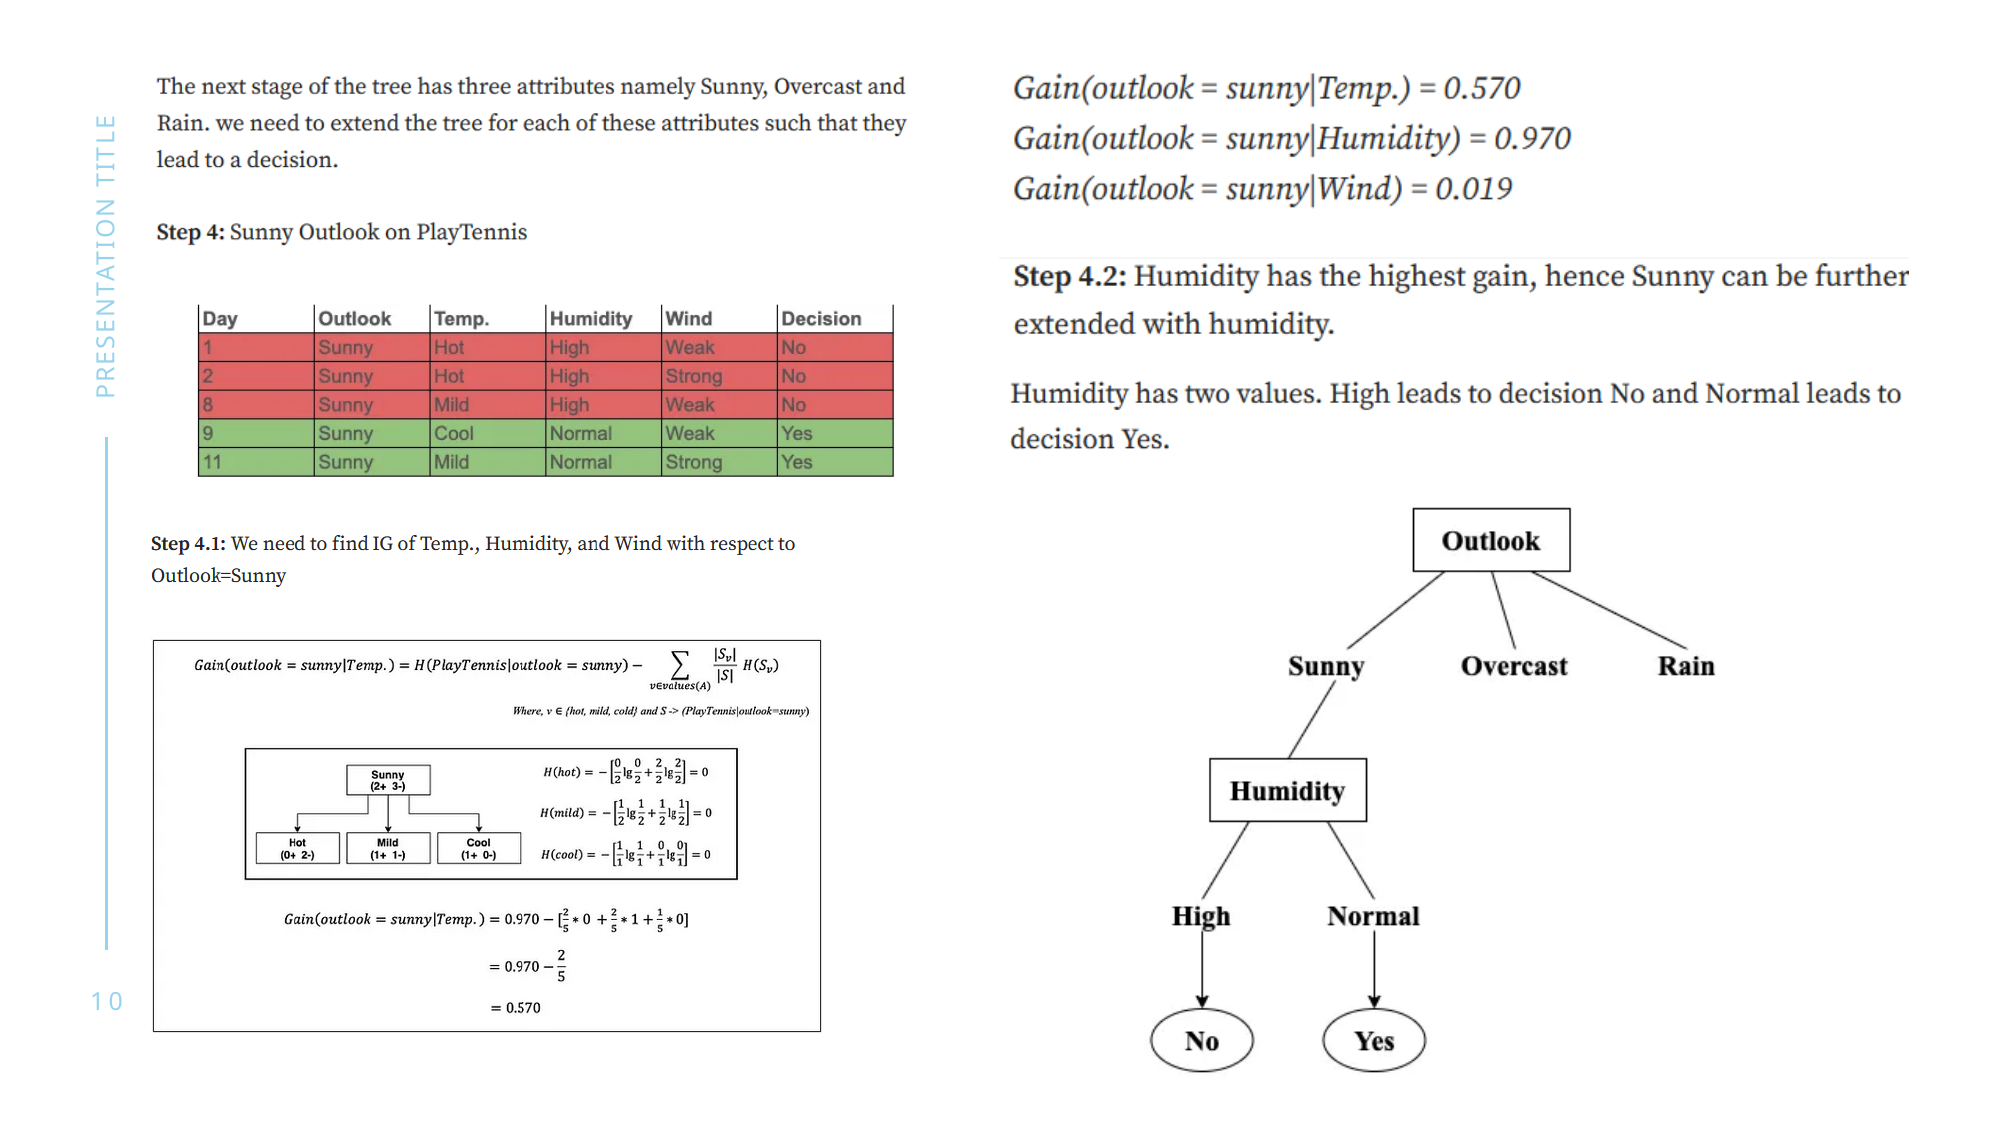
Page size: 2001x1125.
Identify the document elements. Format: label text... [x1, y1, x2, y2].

picture [143, 527, 824, 1034]
picture [143, 64, 911, 494]
footer presentation title [90, 107, 122, 400]
picture [999, 69, 1576, 209]
slide_number 10 [68, 987, 143, 1018]
picture [999, 356, 1909, 1085]
picture [999, 253, 1909, 352]
